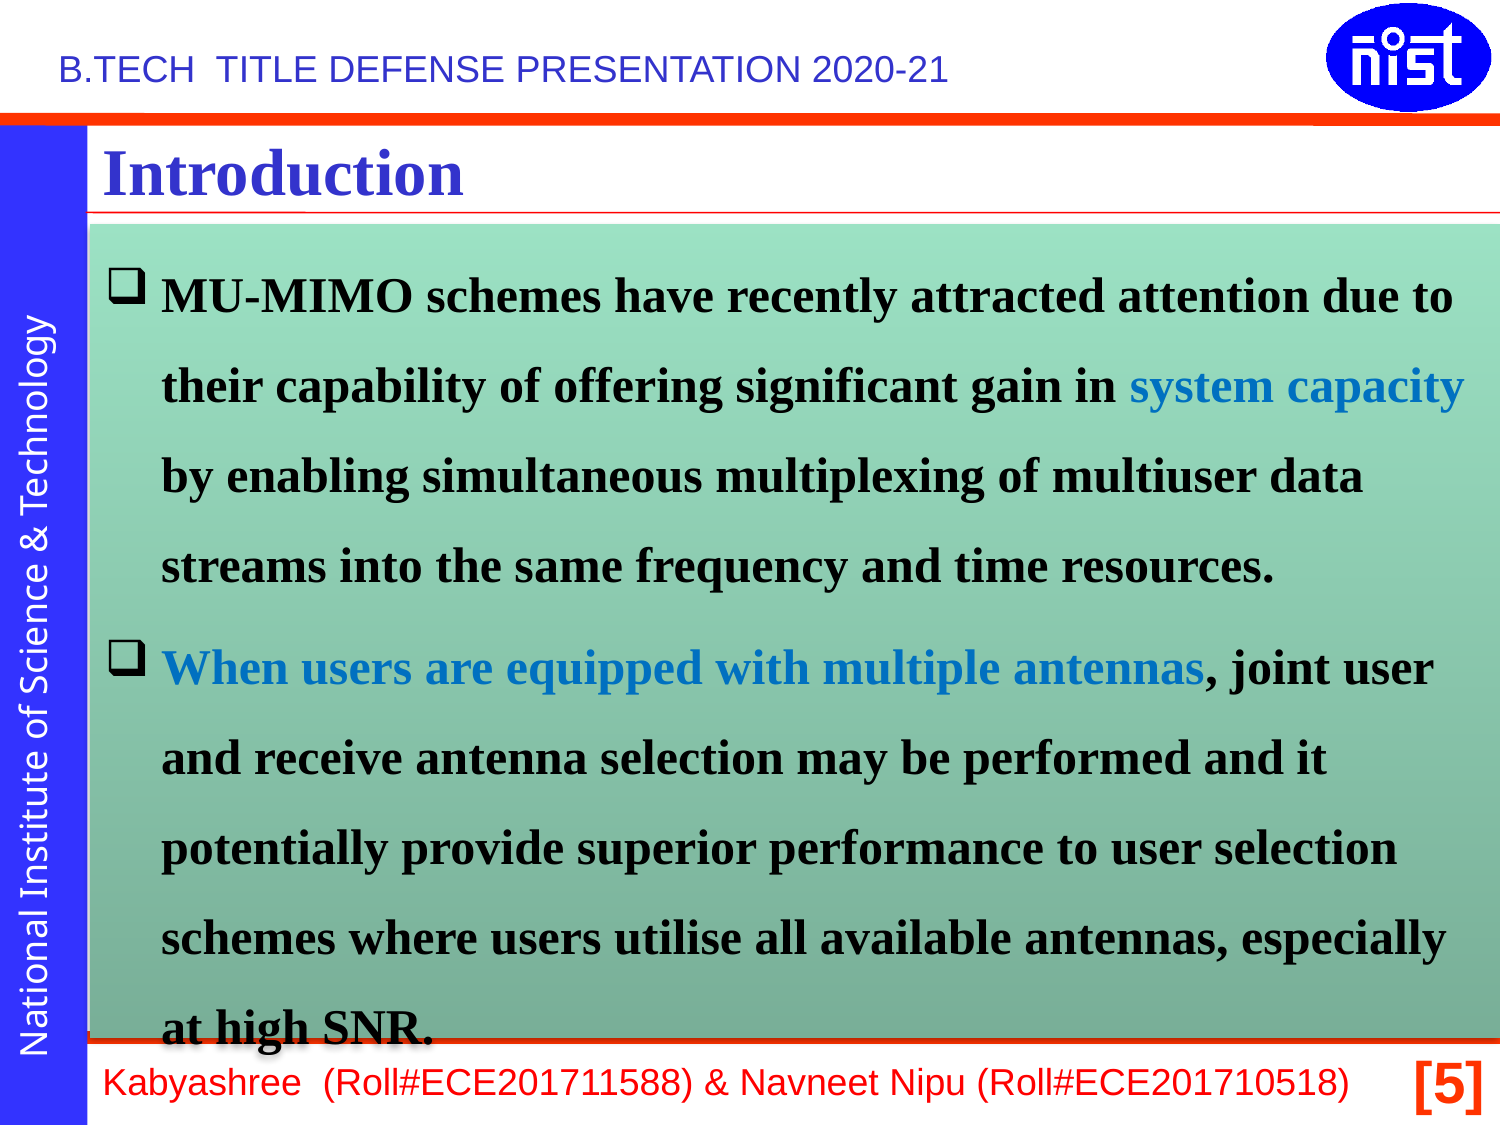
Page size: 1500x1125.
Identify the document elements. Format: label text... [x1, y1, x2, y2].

picture [1323, 0, 1499, 117]
text_box Introduction [87, 121, 1388, 217]
text_box MU-MIMO schemes have recently attracted attention due to their capability of offering significant gain in system capacity by enabling simultaneous multiplexing of multiuser data streams into the same frequency and time resources. When users are equipped with multiple antennas, joint user and receive antenna selection may be performed and it potentially provide superior performance to user selection schemes where users utilise all available antennas, especially at high SNR. [90, 224, 1500, 1038]
